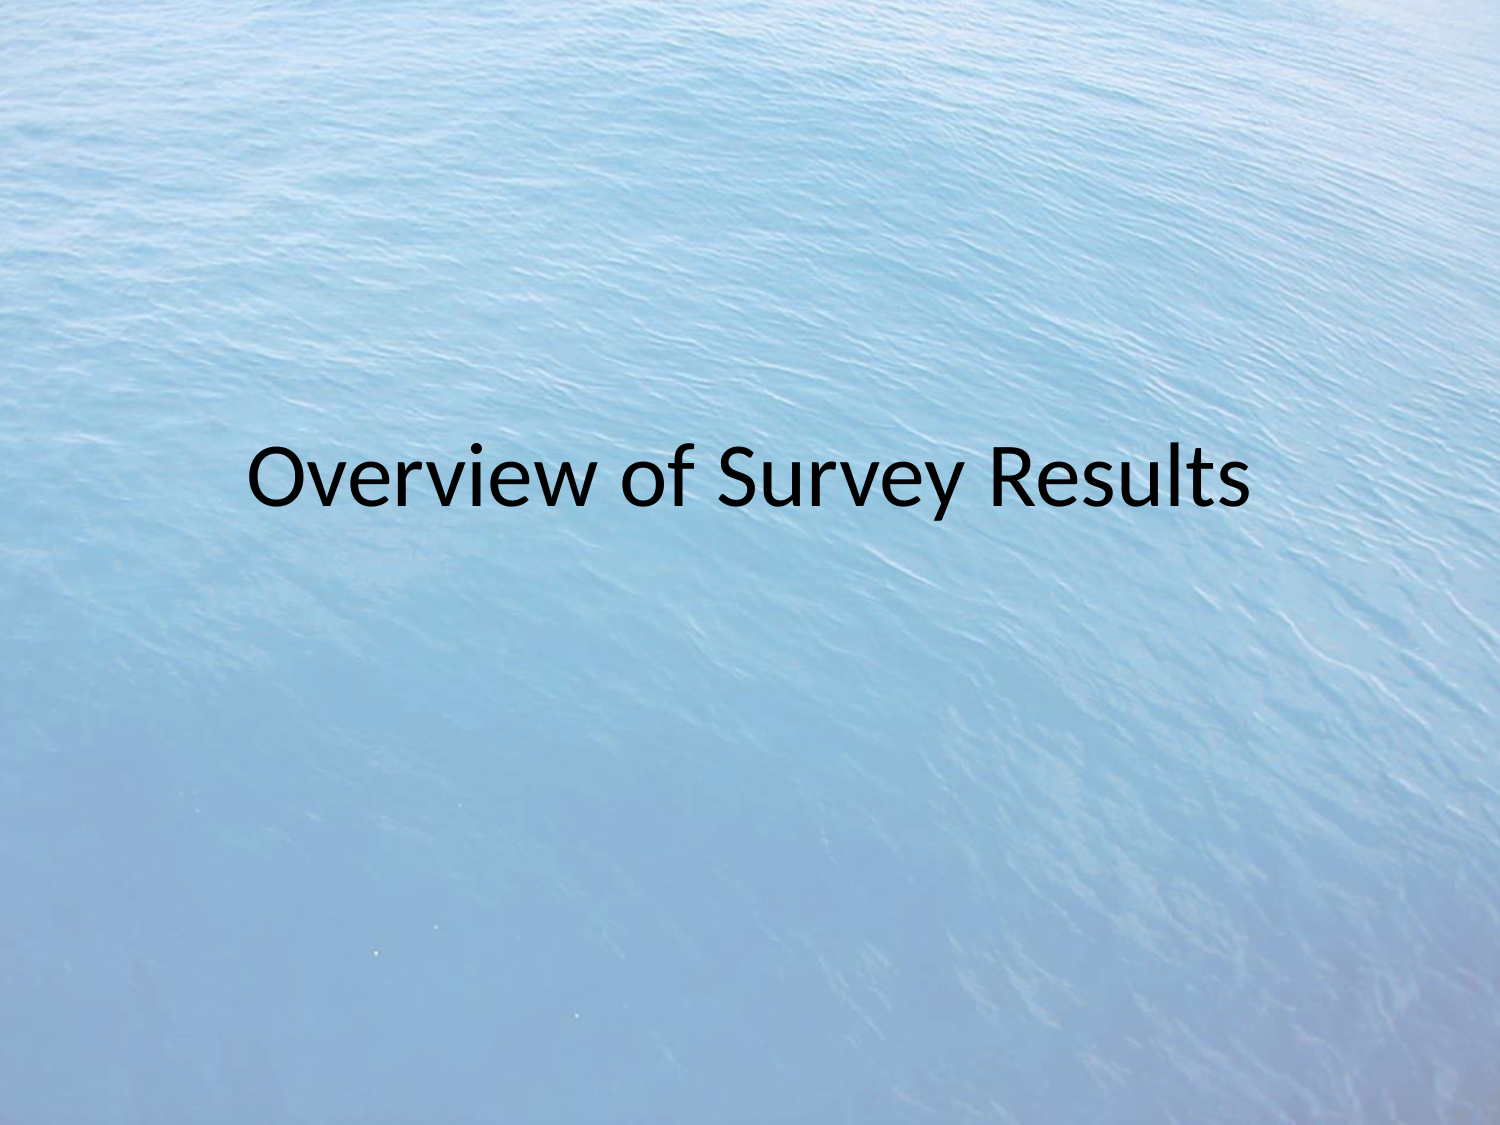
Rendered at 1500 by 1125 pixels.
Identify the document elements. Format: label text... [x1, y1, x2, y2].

title Overview of Survey Results [112, 349, 1388, 591]
